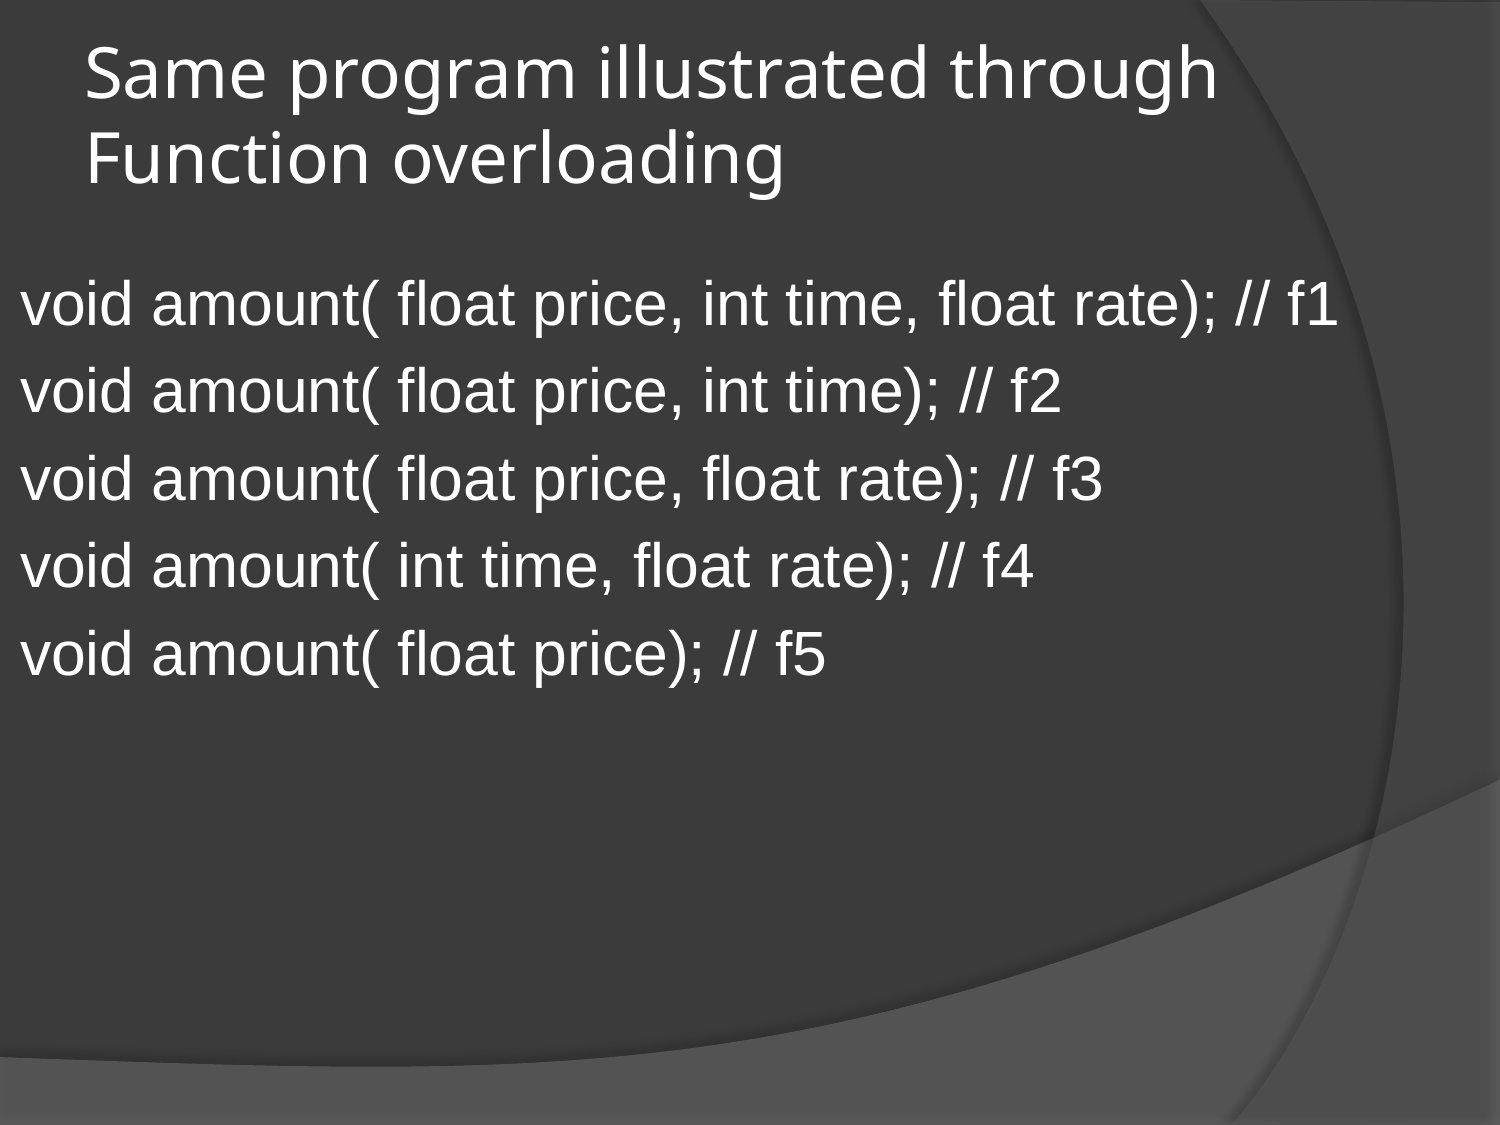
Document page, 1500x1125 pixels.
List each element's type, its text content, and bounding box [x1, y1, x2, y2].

title Same program illustrated through Function overloading [76, 19, 1427, 207]
list void amount( float price, int time, float rate); // f1 void amount( float price, int time); // f2 void amount( float price, float rate); // f3 void amount( int time, float rate); // f4 void amount( float price); // f5 [5, 255, 1436, 998]
